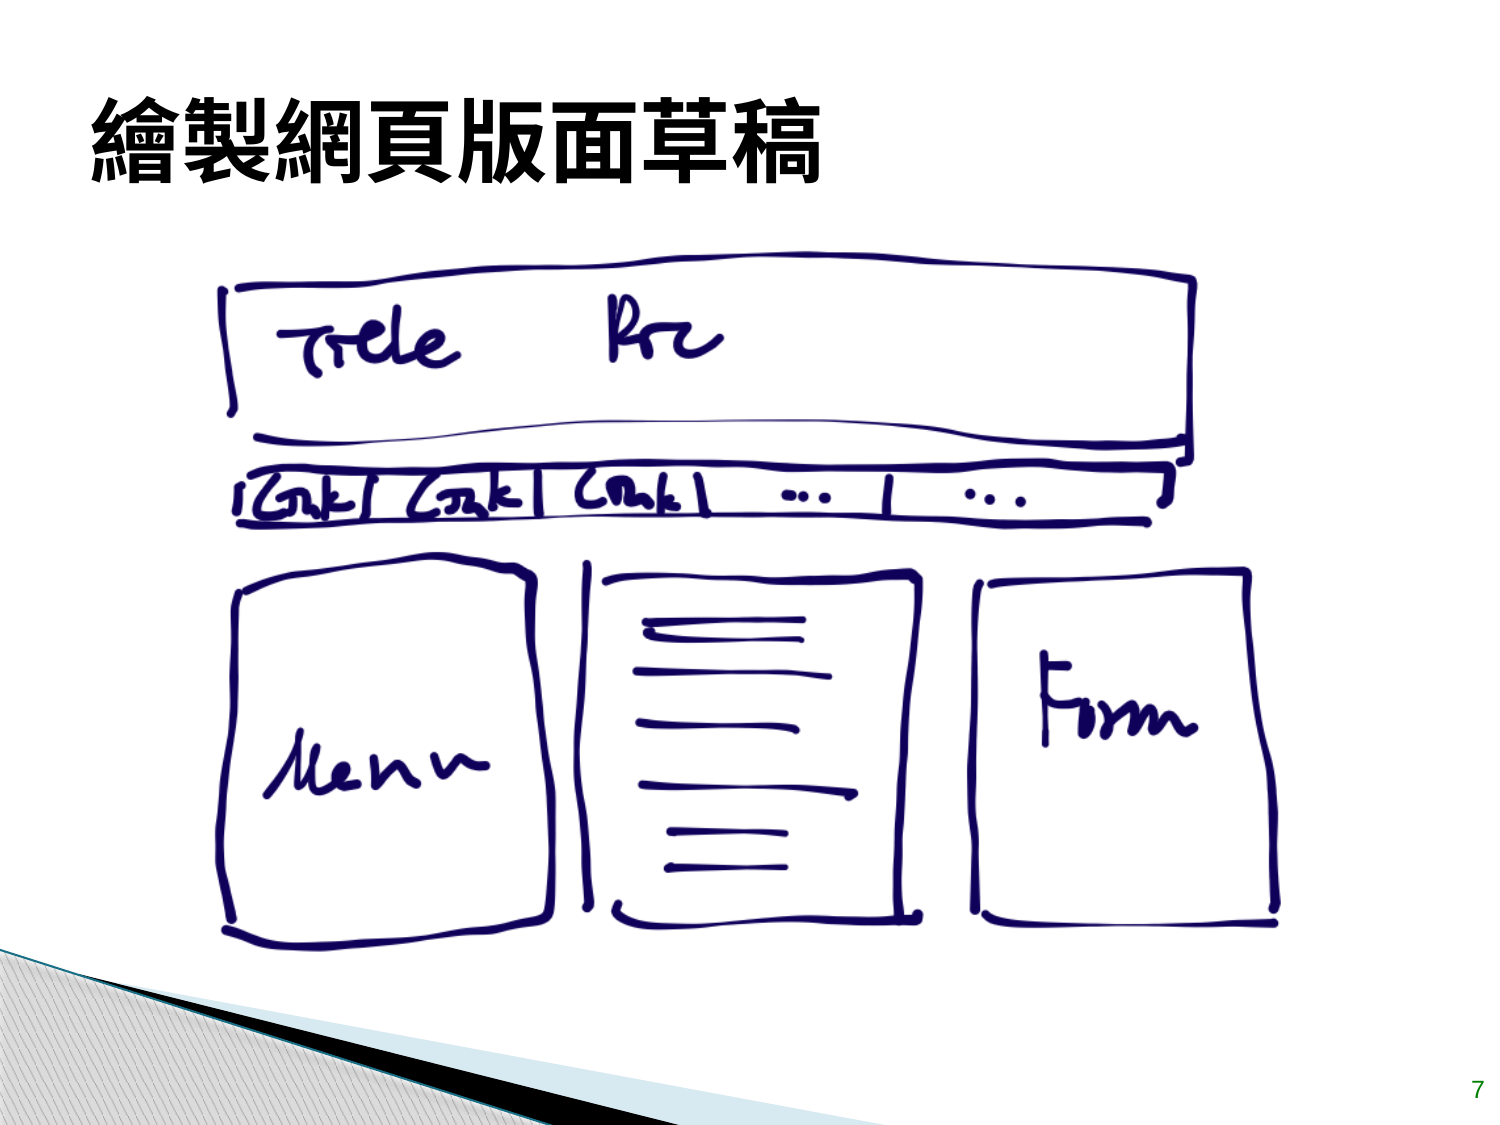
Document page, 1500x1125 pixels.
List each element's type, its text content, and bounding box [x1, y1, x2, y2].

title 繪製網頁版面草稿 [75, 45, 1425, 233]
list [181, 242, 1319, 986]
slide_number 7 [1418, 1051, 1500, 1112]
